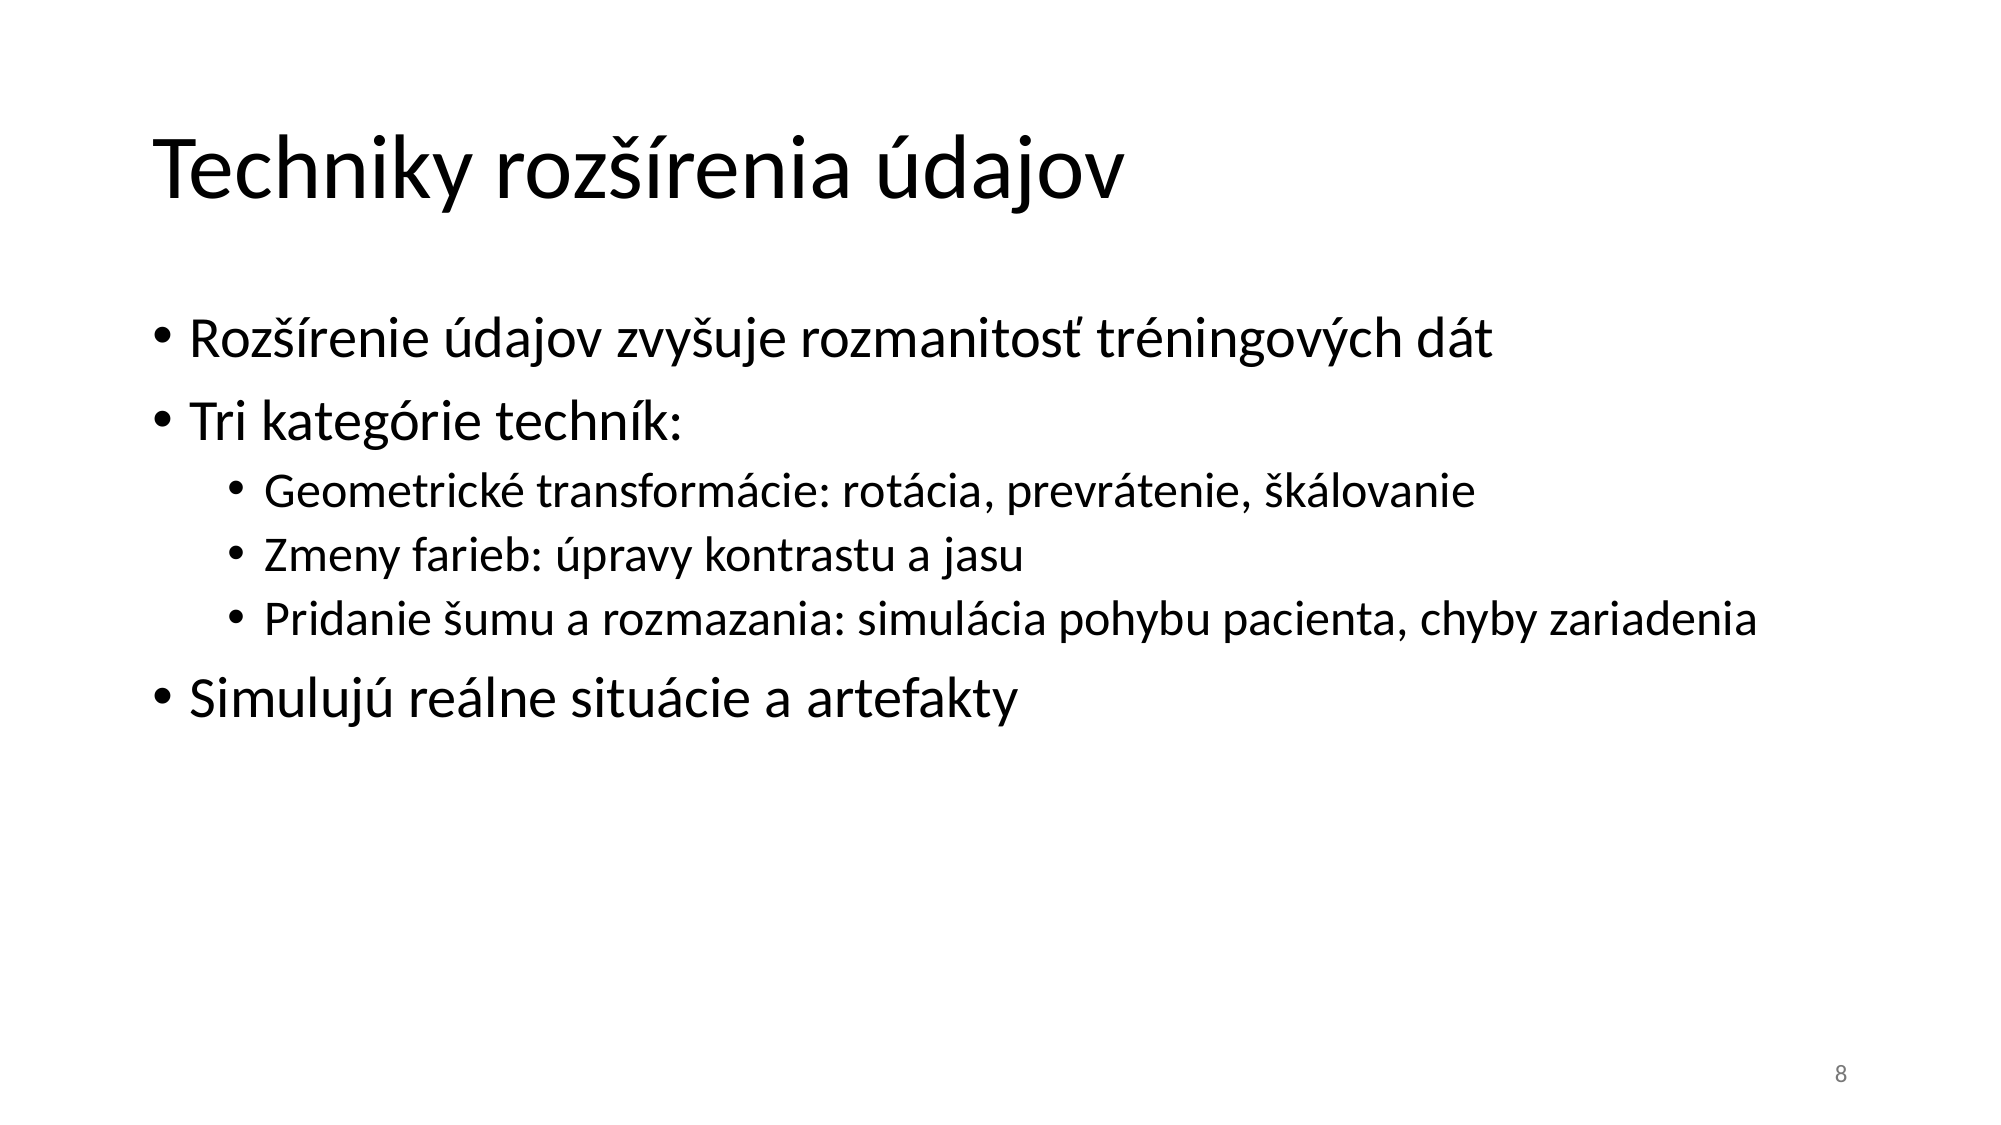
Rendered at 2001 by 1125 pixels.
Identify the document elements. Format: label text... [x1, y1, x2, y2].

list Rozšírenie údajov zvyšuje rozmanitosť tréningových dát Tri kategórie techník: Geometrické transformácie: rotácia, prevrátenie, škálovanie Zmeny farieb: úpravy kontrastu a jasu Pridanie šumu a rozmazania: simulácia pohybu pacienta, chyby zariadenia Simulujú reálne situácie a artefakty [137, 299, 1863, 1014]
title Techniky rozšírenia údajov [137, 59, 1863, 278]
slide_number 8 [1412, 1042, 1863, 1103]
